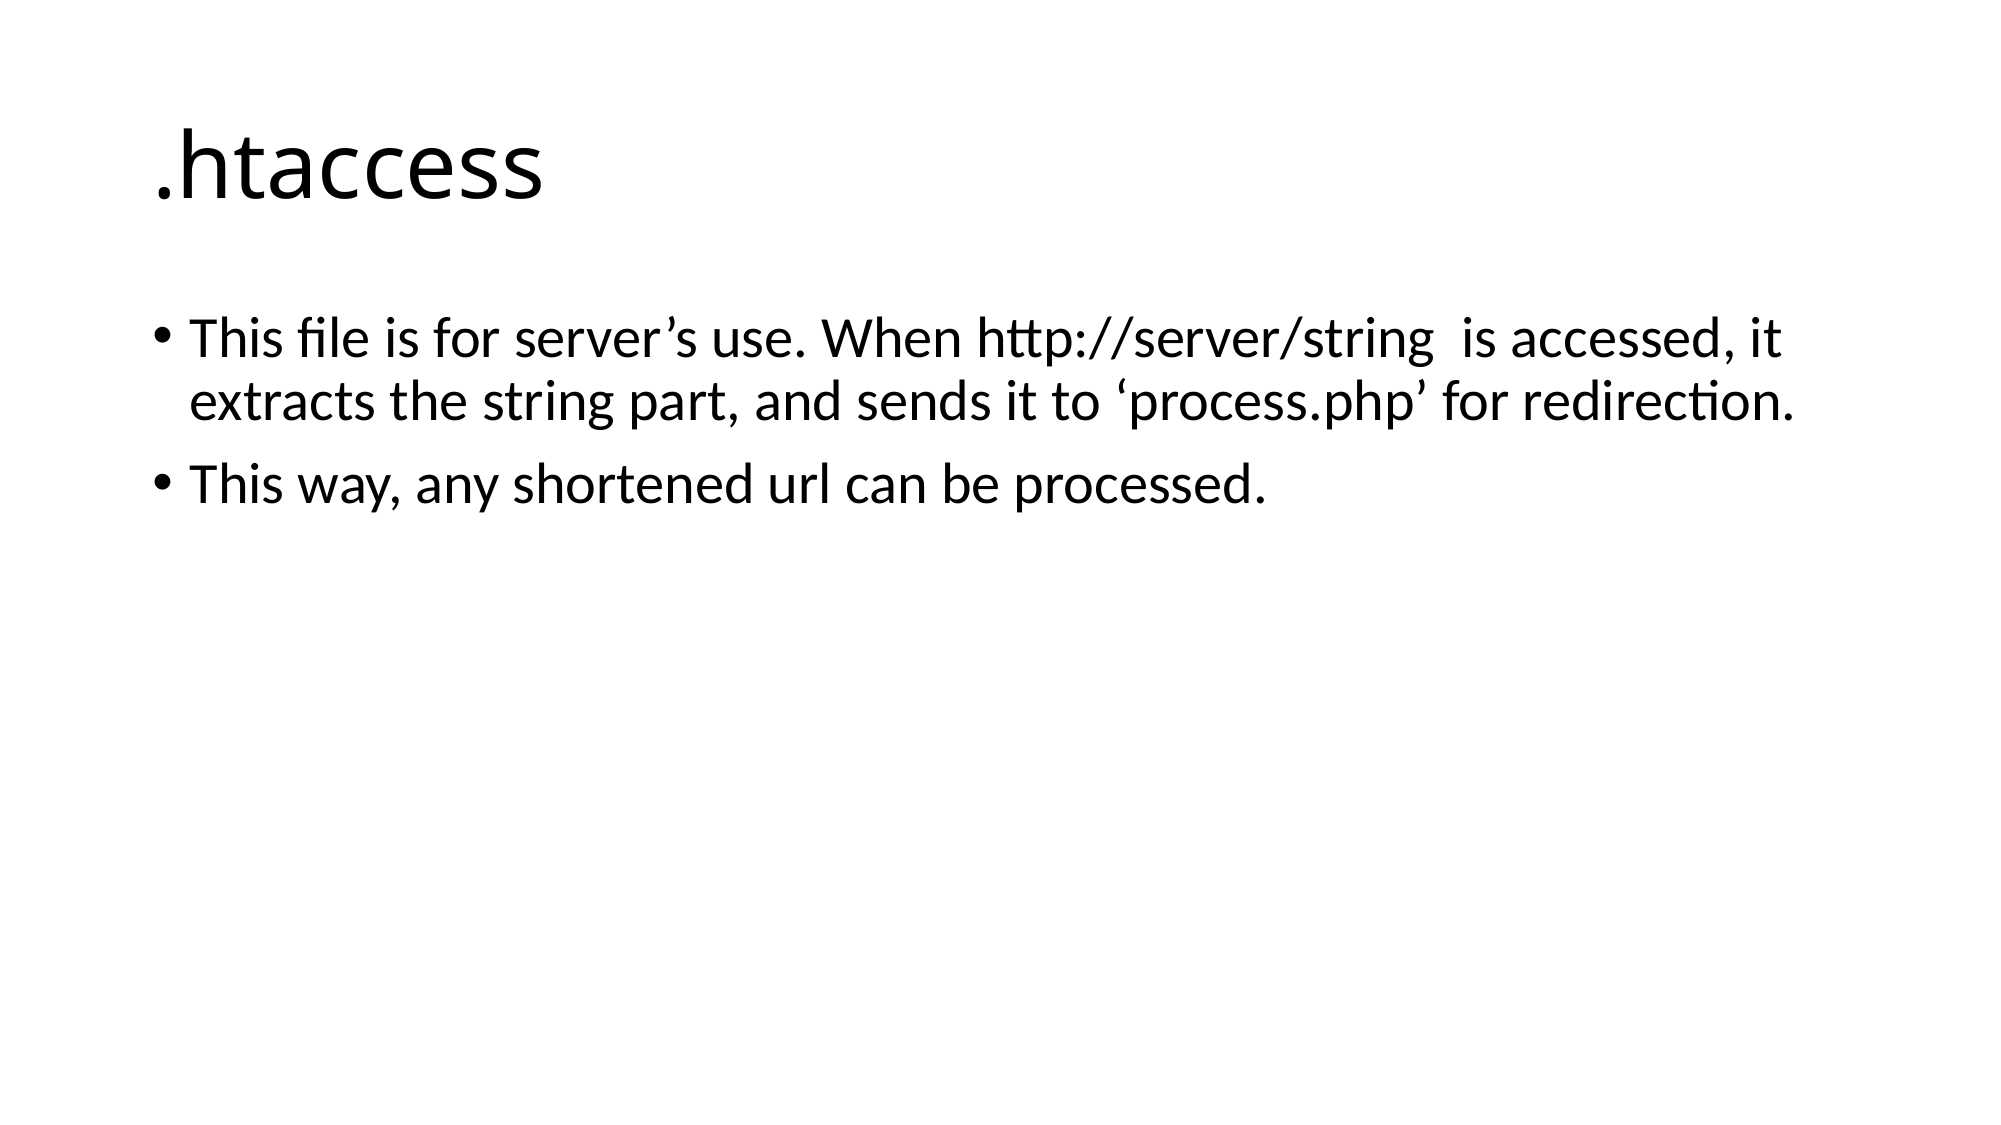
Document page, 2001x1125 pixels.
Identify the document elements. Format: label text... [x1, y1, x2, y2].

title .htaccess [137, 59, 1863, 278]
list This file is for server’s use. When http://server/string is accessed, it extracts the string part, and sends it to ‘process.php’ for redirection. This way, any shortened url can be processed. [137, 299, 1863, 1014]
